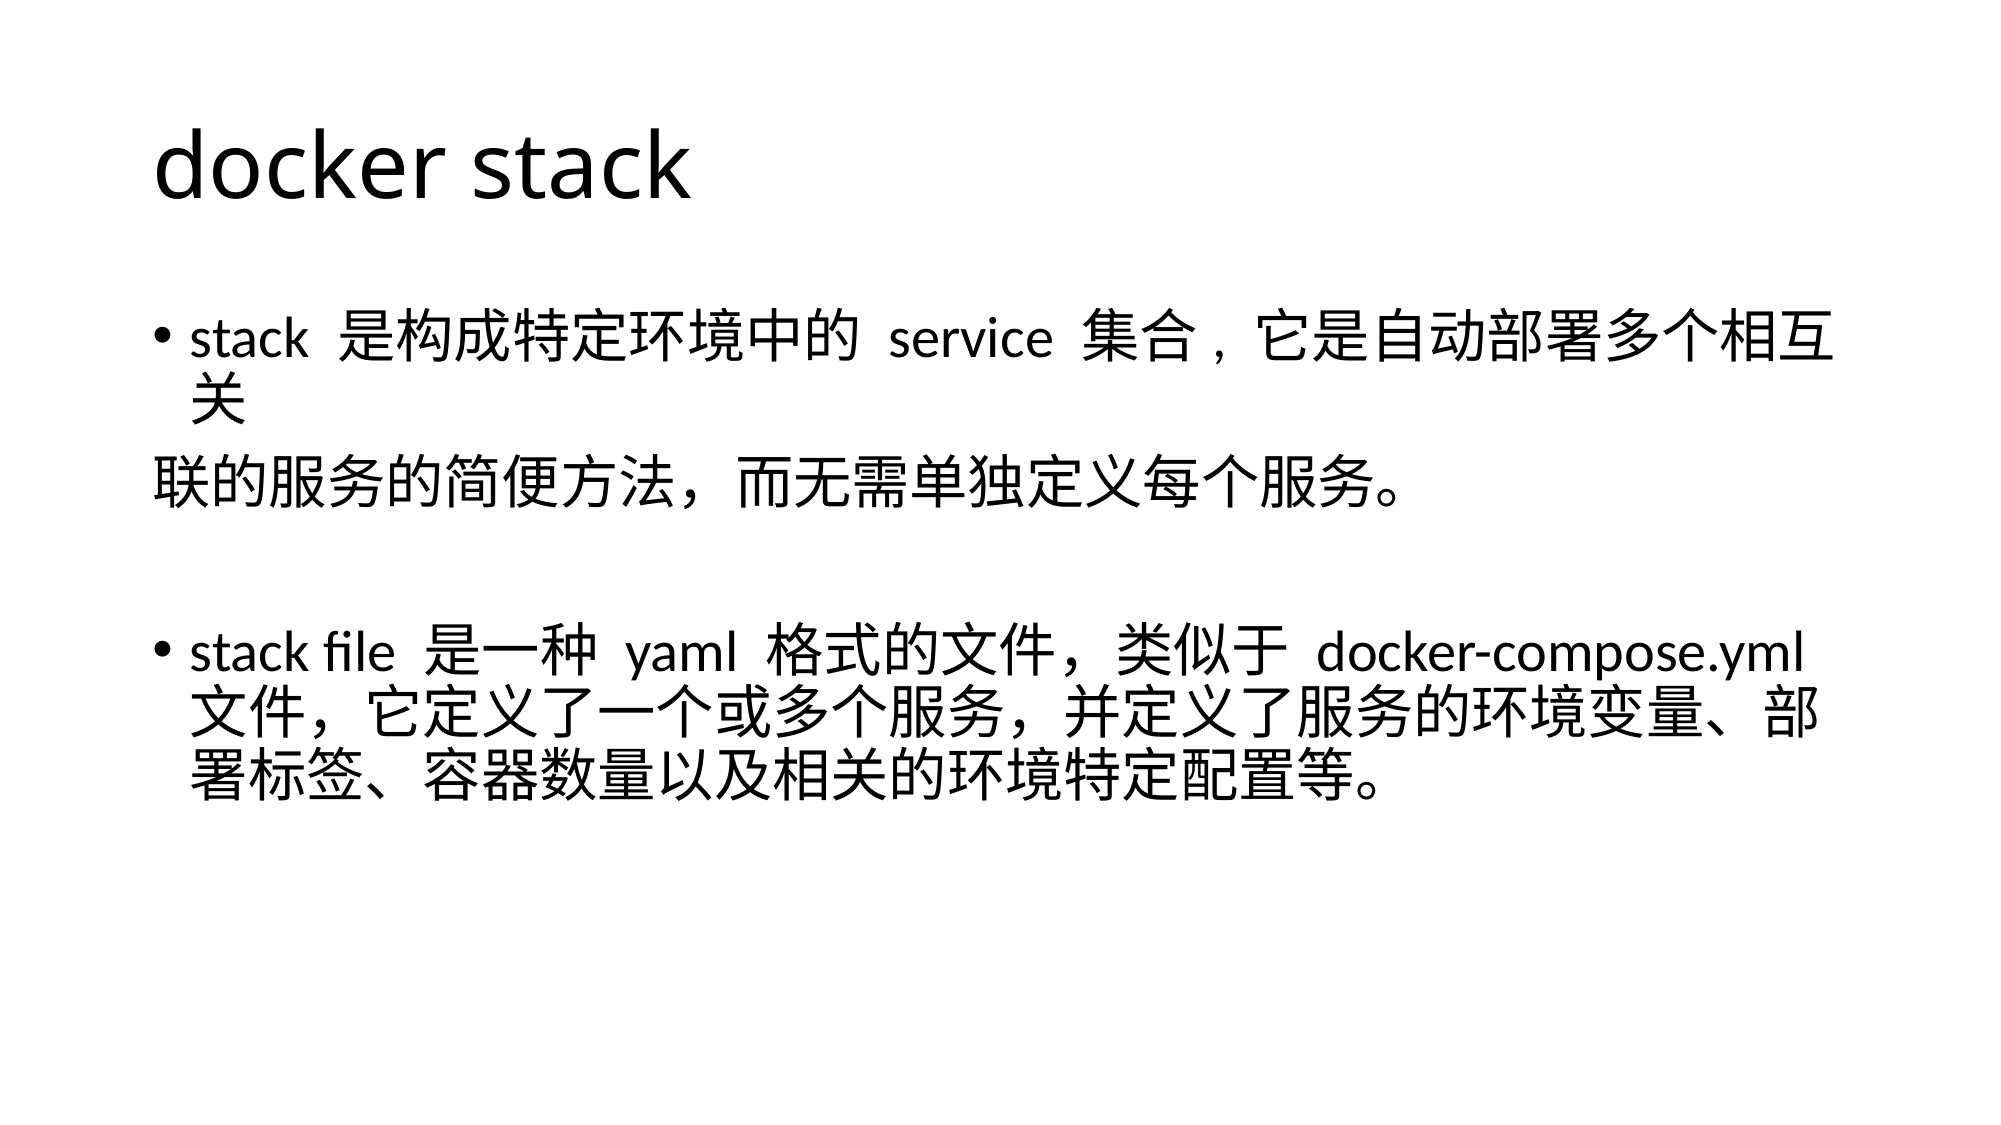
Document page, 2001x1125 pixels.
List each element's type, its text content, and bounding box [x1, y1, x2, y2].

title docker stack [137, 59, 1863, 278]
list stack 是构成特定环境中的 service 集合, 它是自动部署多个相互关 联的服务的简便方法，而无需单独定义每个服务。 stack file 是一种 yaml 格式的文件，类似于 docker-compose.yml 文件，它定义了一个或多个服务，并定义了服务的环境变量、部署标签、容器数量以及相关的环境特定配置等。 [137, 299, 1863, 1014]
